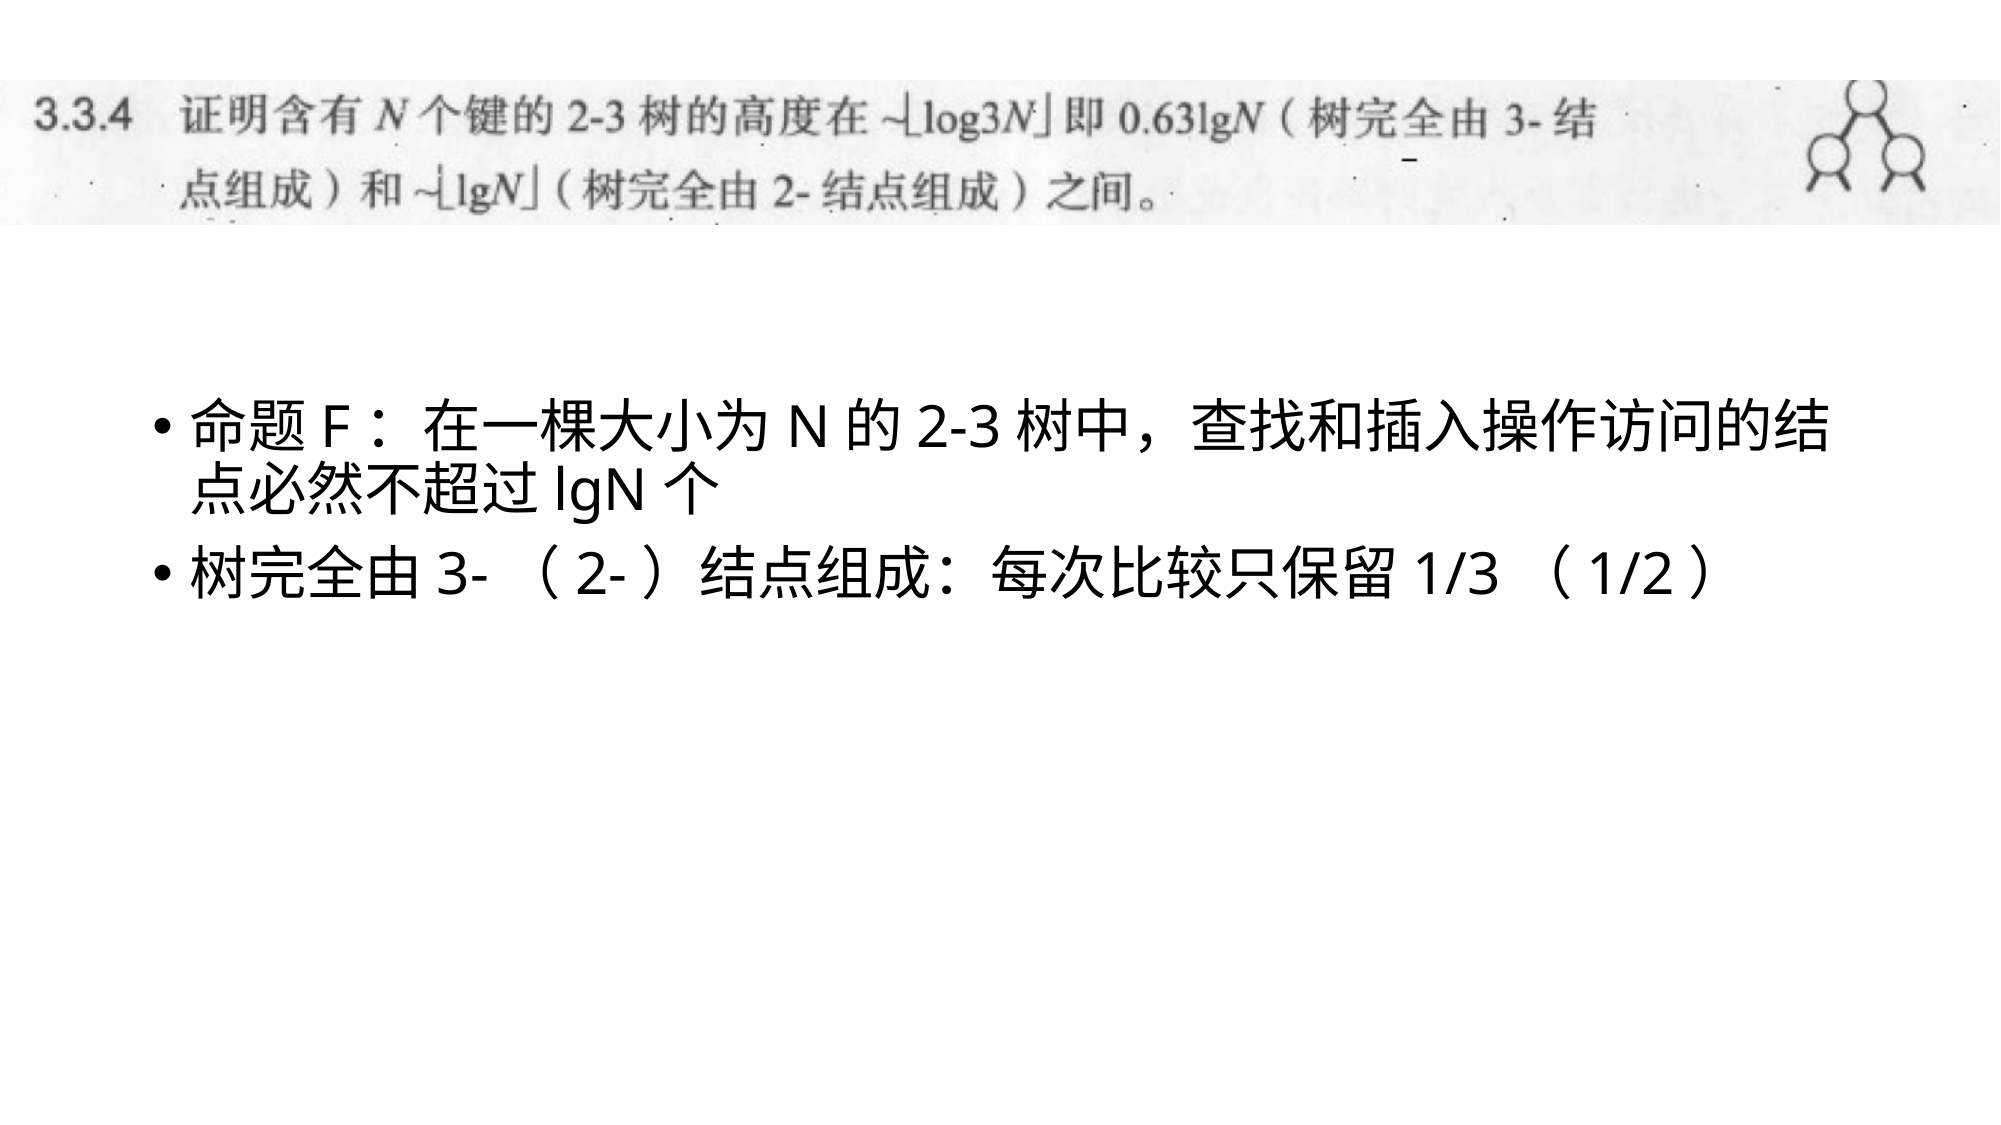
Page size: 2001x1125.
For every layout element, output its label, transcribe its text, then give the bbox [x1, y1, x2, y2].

list 命题F：在一棵大小为N的2-3树中，查找和插入操作访问的结点必然不超过lgN个 树完全由3-（2-）结点组成：每次比较只保留1/3（1/2） [137, 299, 1863, 1014]
picture [0, 80, 2000, 225]
